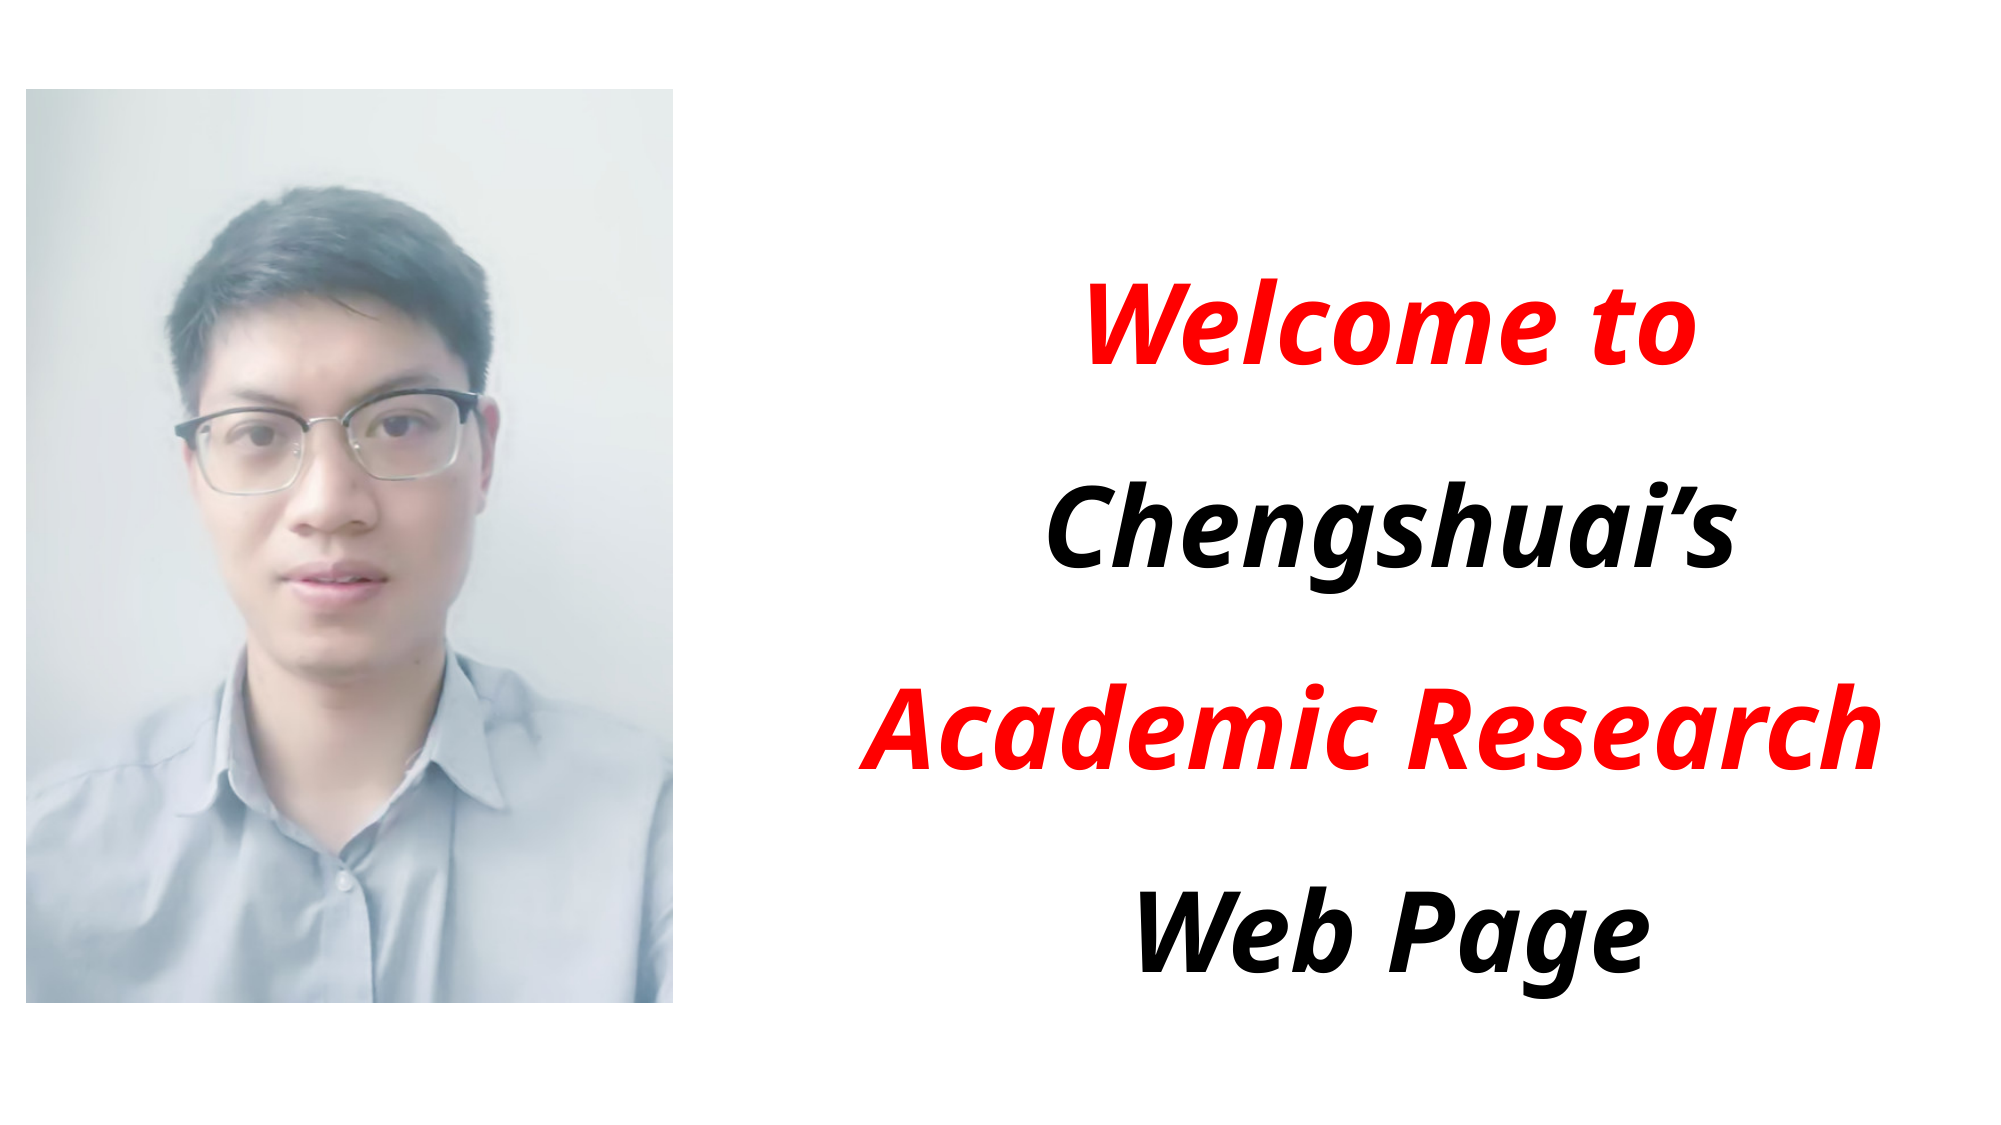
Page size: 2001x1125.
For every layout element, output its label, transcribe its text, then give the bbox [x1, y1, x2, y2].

title Welcome to Chengshuai’s Academic Research Web Page [798, 0, 1984, 1003]
picture [26, 89, 673, 1003]
